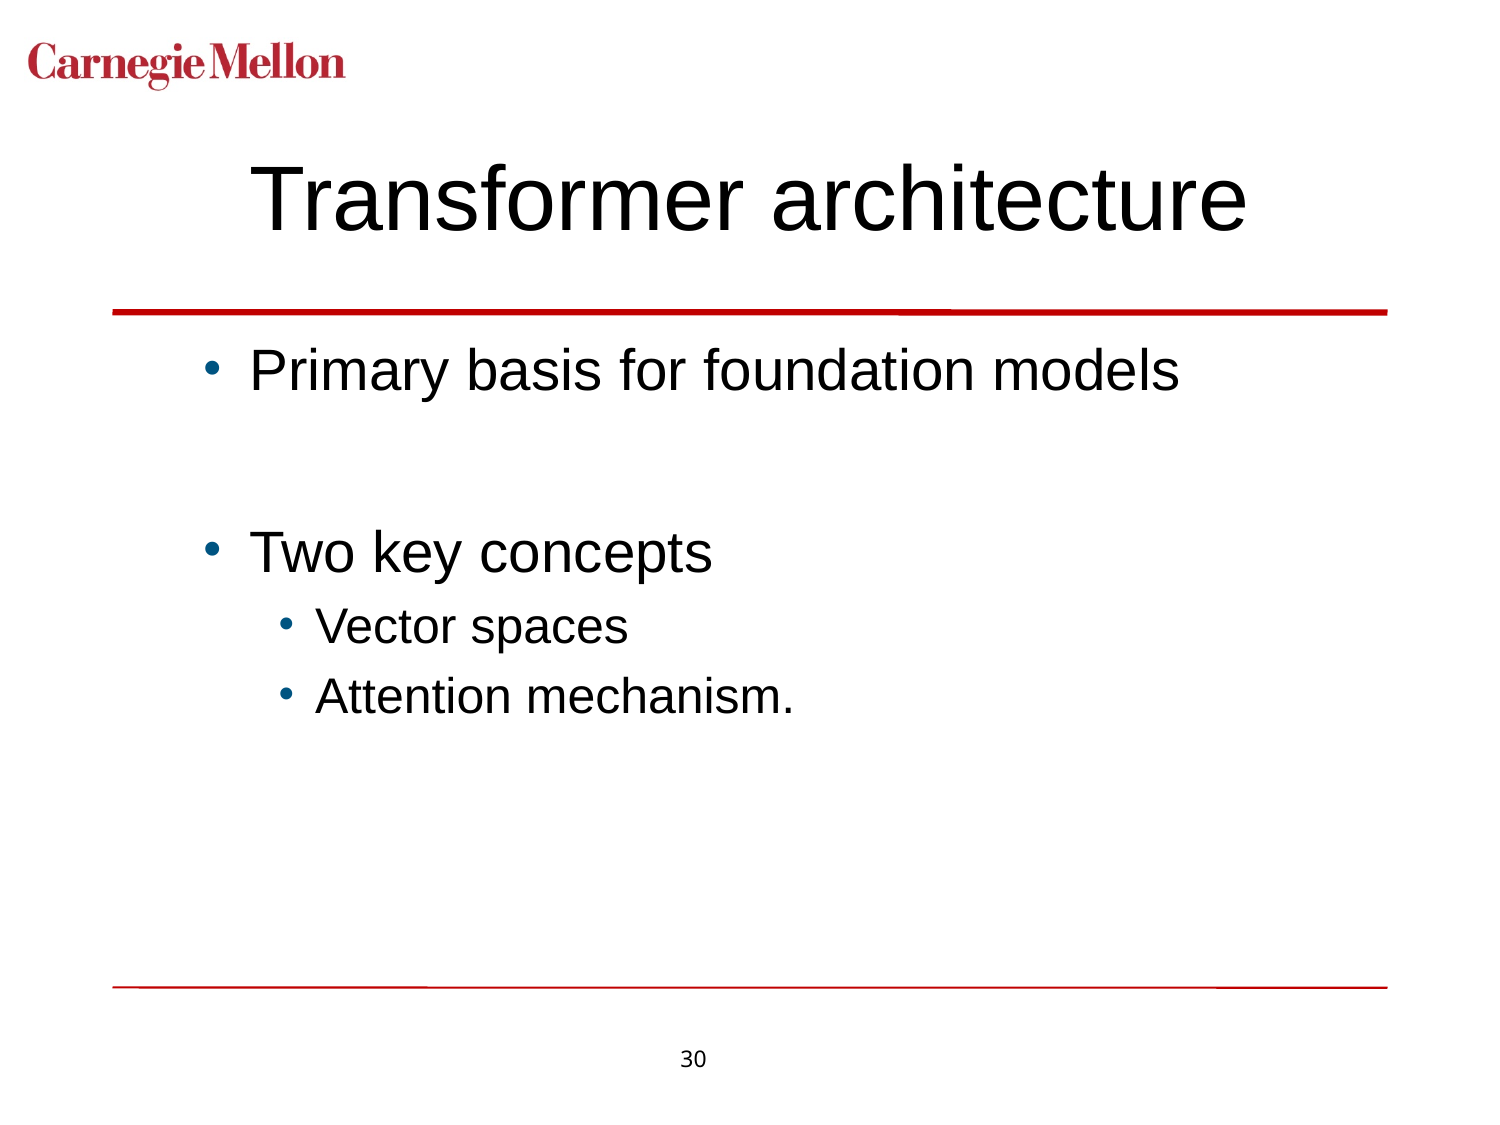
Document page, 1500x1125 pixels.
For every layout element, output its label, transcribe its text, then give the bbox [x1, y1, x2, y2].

list Primary basis for foundation models Two key concepts Vector spaces Attention mechanism. [112, 324, 1388, 988]
title Transformer architecture [112, 99, 1388, 288]
picture [24, 37, 349, 92]
